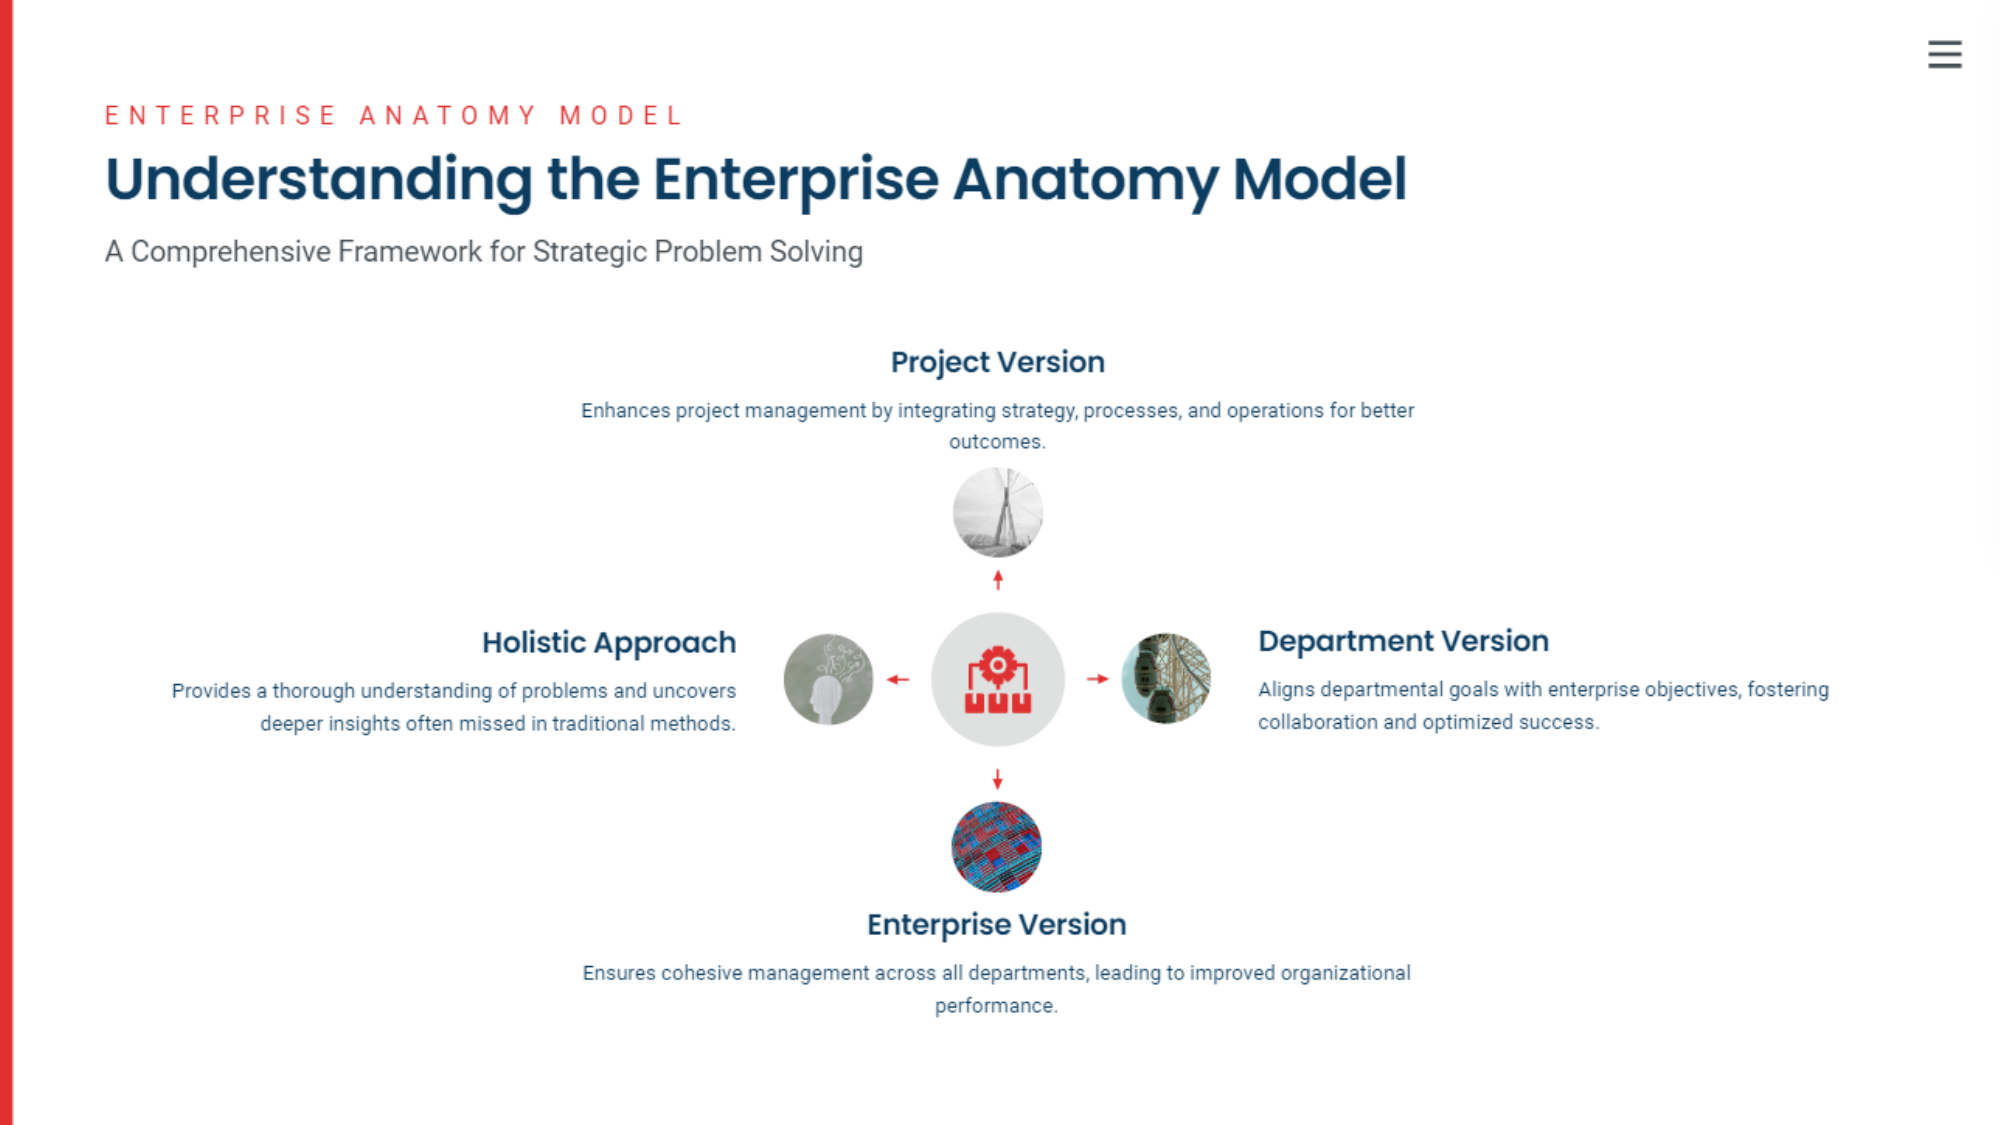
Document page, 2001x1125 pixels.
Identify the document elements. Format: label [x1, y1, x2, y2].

list [0, 0, 2000, 1125]
